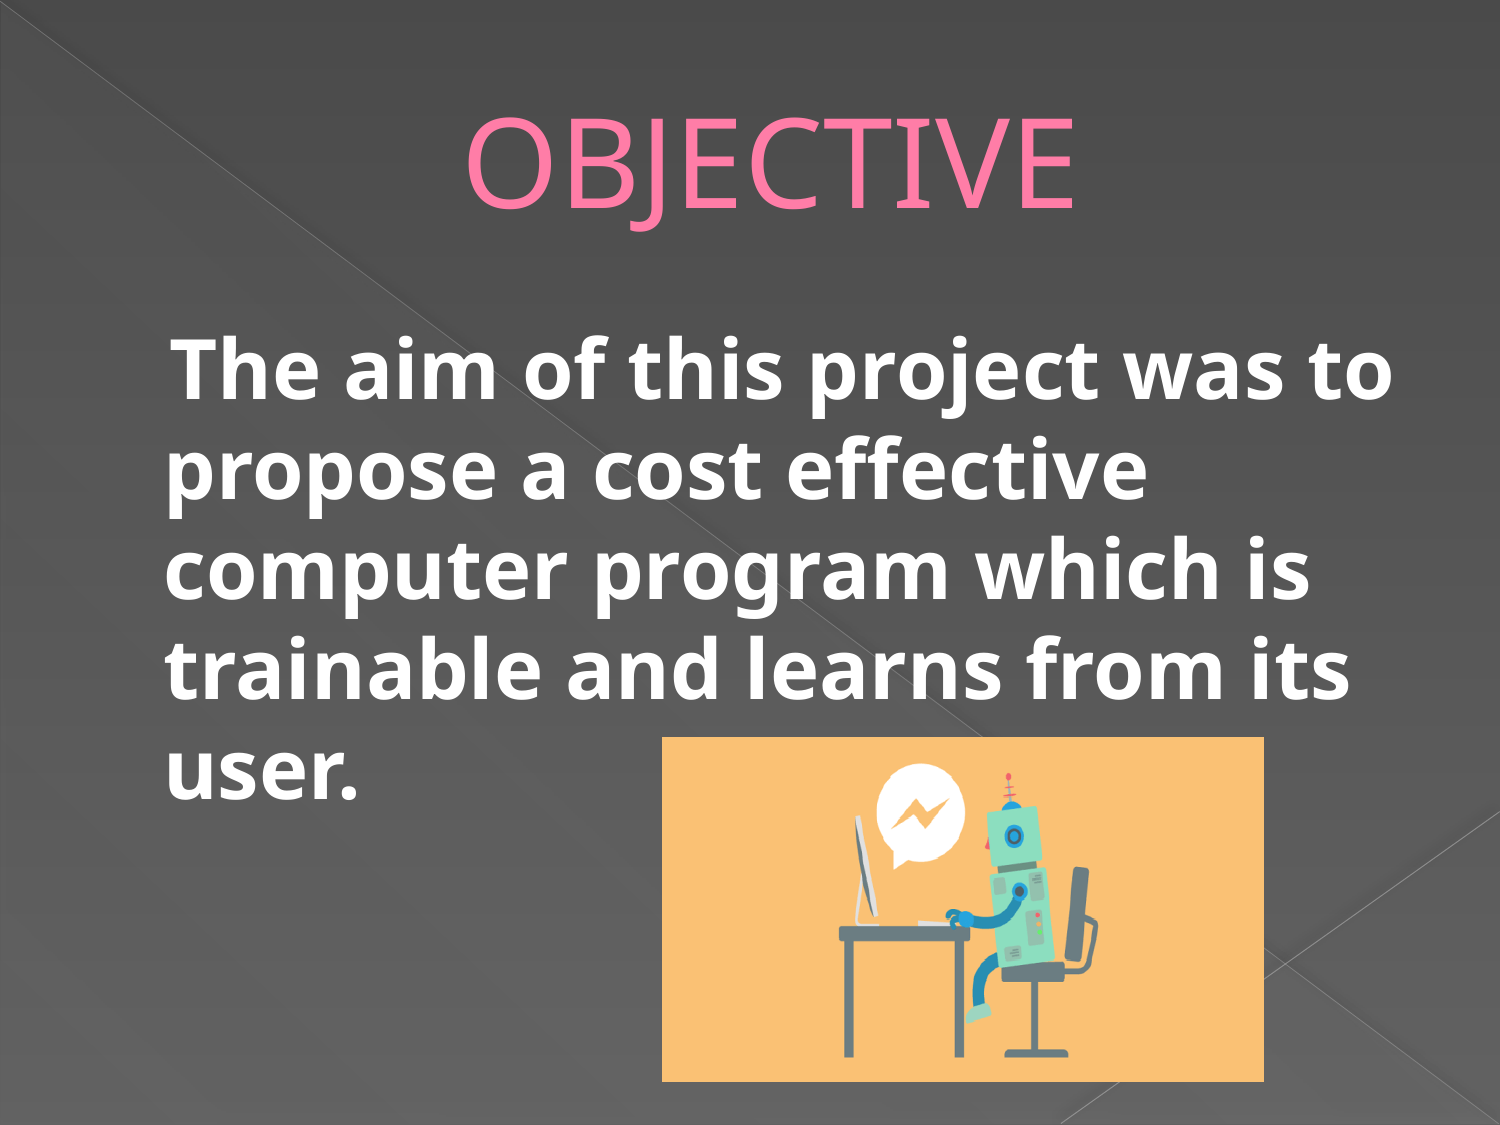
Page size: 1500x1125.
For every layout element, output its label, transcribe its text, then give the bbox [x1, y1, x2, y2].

list The aim of this project was to propose a cost effective computer program which is trainable and learns from its user. [75, 308, 1425, 1059]
picture [662, 737, 1264, 1082]
title OBJECTIVE [75, 43, 1425, 274]
